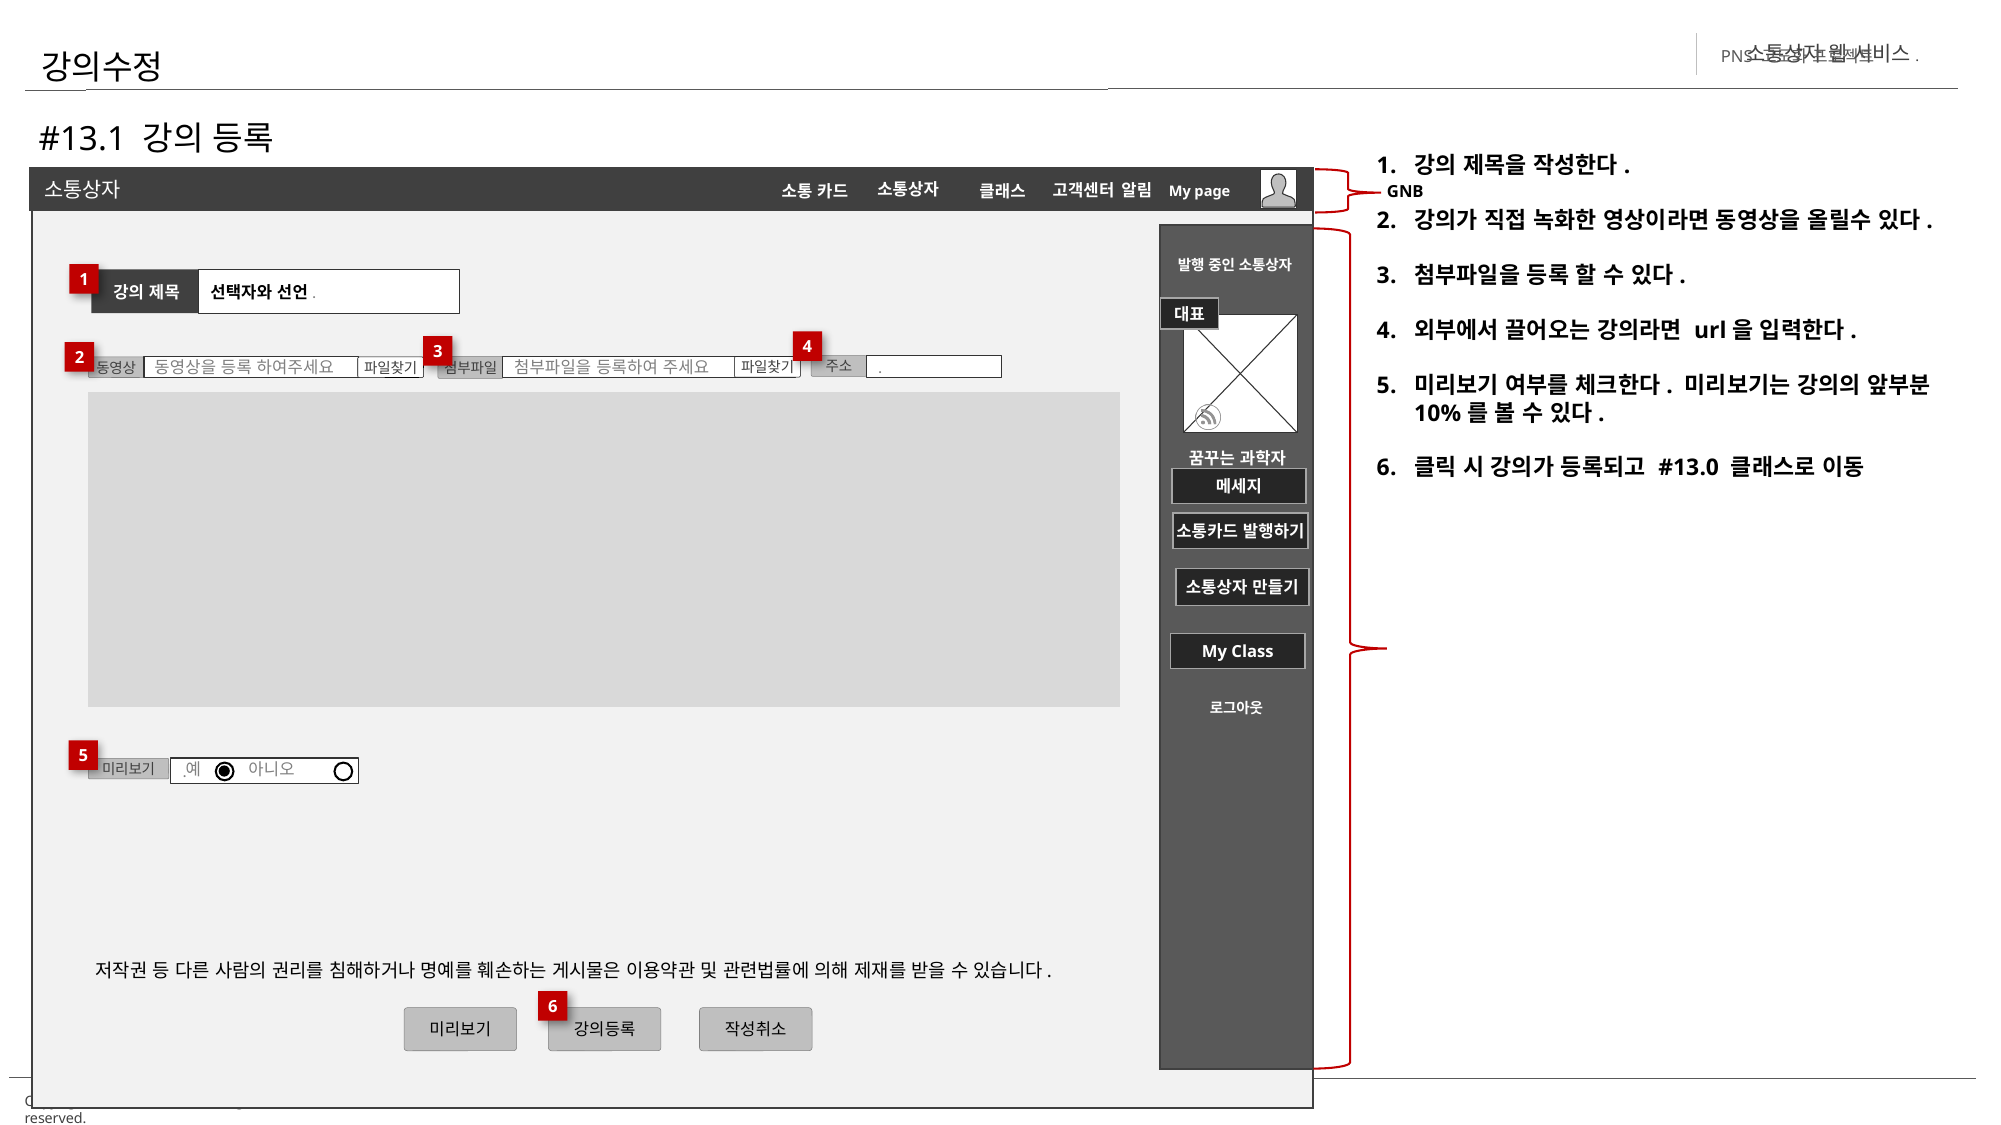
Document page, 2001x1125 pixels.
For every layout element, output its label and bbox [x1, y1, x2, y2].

text_box [29, 167, 1484, 1109]
text_box [1682, 37, 1914, 73]
text_box [26, 39, 179, 94]
text_box [23, 110, 289, 165]
text_box [1315, 154, 1934, 477]
picture [1195, 404, 1221, 430]
